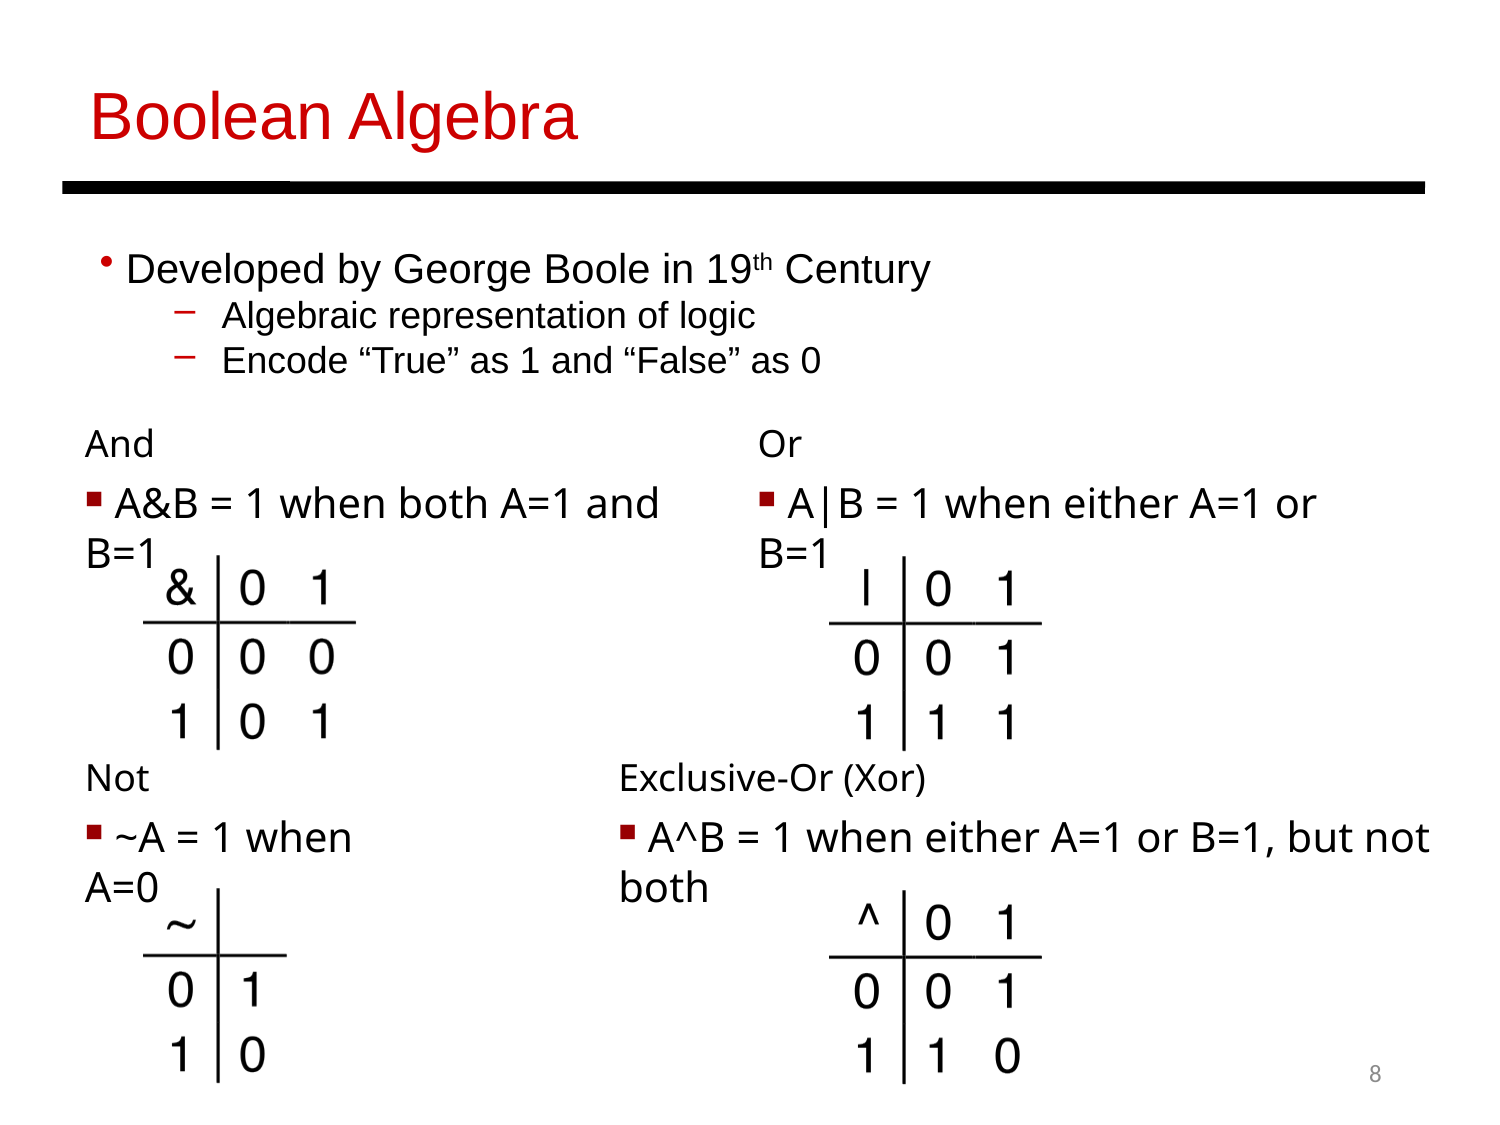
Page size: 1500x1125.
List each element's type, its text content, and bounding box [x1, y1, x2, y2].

text_box Not ~A = 1 when A=0 [84, 753, 429, 889]
slide_number 8 [1059, 1042, 1397, 1103]
picture [128, 555, 358, 782]
text_box Boolean Algebra [75, 65, 594, 160]
text_box Exclusive-Or (Xor) A^B = 1 when either A=1 or B=1, but not both [618, 753, 1469, 889]
picture [128, 888, 358, 1115]
text_box Developed by George Boole in 19th Century Algebraic representation of logic Encode “True” as 1 and “False” as 0 [84, 234, 1431, 389]
picture [814, 890, 1044, 1116]
picture [814, 556, 1044, 783]
text_box Or A|B = 1 when either A=1 or B=1 [757, 420, 1373, 556]
text_box And A&B = 1 when both A=1 and B=1 [84, 420, 700, 556]
